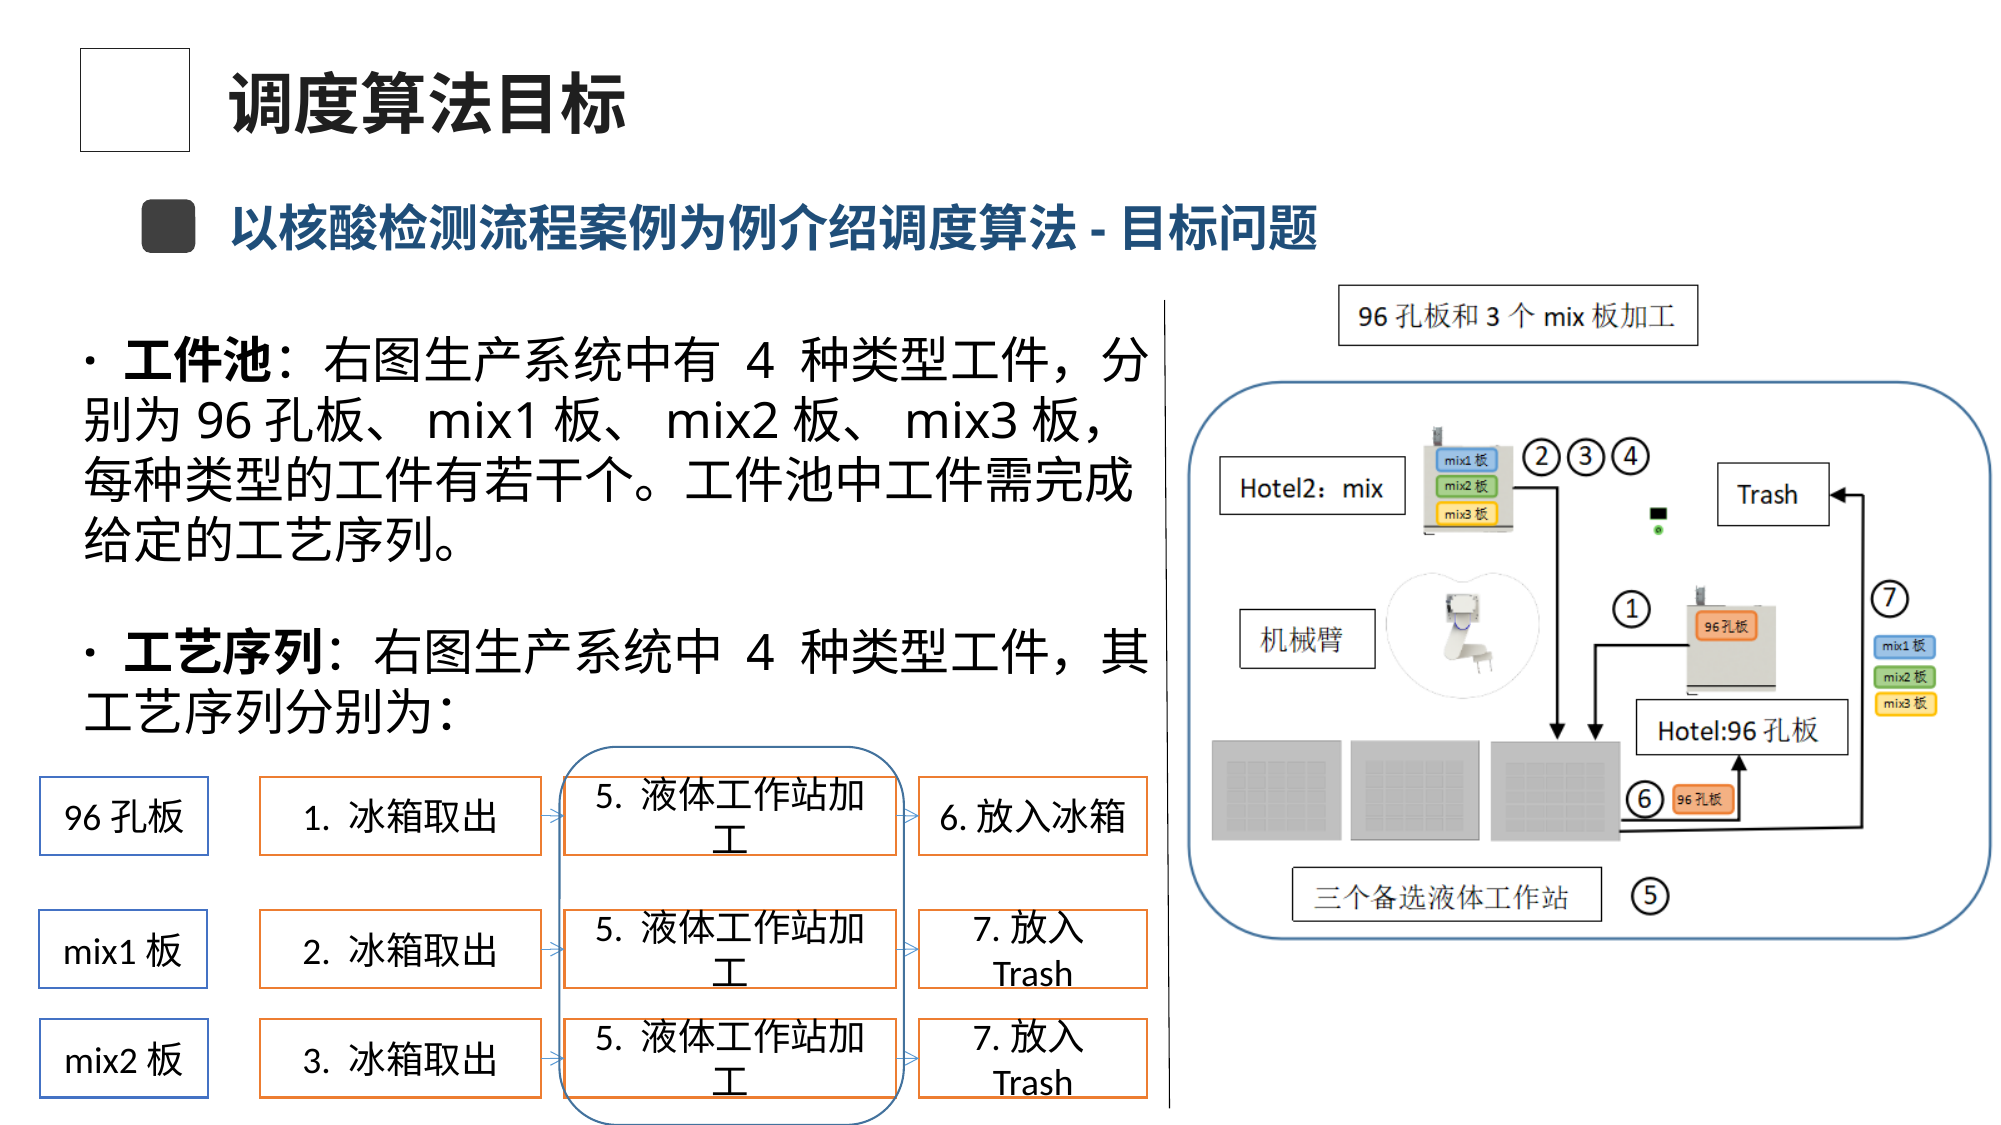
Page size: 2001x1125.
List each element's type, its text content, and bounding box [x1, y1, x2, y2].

text_box · 工艺序列：右图生产系统中 4 种类型工件，其工艺序列分别为： [69, 613, 1162, 764]
text_box [141, 199, 196, 253]
text_box 96孔板 [39, 776, 209, 856]
text_box mix2板 [39, 1018, 209, 1099]
text_box 以核酸检测流程案例为例介绍调度算法-目标问题 [208, 185, 1736, 266]
text_box [80, 48, 190, 152]
text_box 2. 冰箱取出 [259, 909, 542, 989]
text_box 调度算法目标 [207, 43, 1486, 152]
text_box mix1板 [38, 909, 208, 989]
text_box 7.放入Trash [918, 909, 1148, 989]
text_box [558, 745, 905, 1125]
text_box 7.放入Trash [918, 1018, 1148, 1099]
text_box 3. 冰箱取出 [259, 1018, 542, 1099]
text_box 6.放入冰箱 [918, 776, 1148, 856]
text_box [1164, 299, 1170, 1109]
text_box · 工件池：右图生产系统中有 4 种类型工件，分别为96孔板、mix1板、mix2板、mix3板，每种类型的工件有若干个。工件池中工件需完成给定的工艺序列。 [69, 320, 1162, 523]
text_box 1. 冰箱取出 [259, 776, 542, 856]
picture [1162, 266, 2000, 967]
